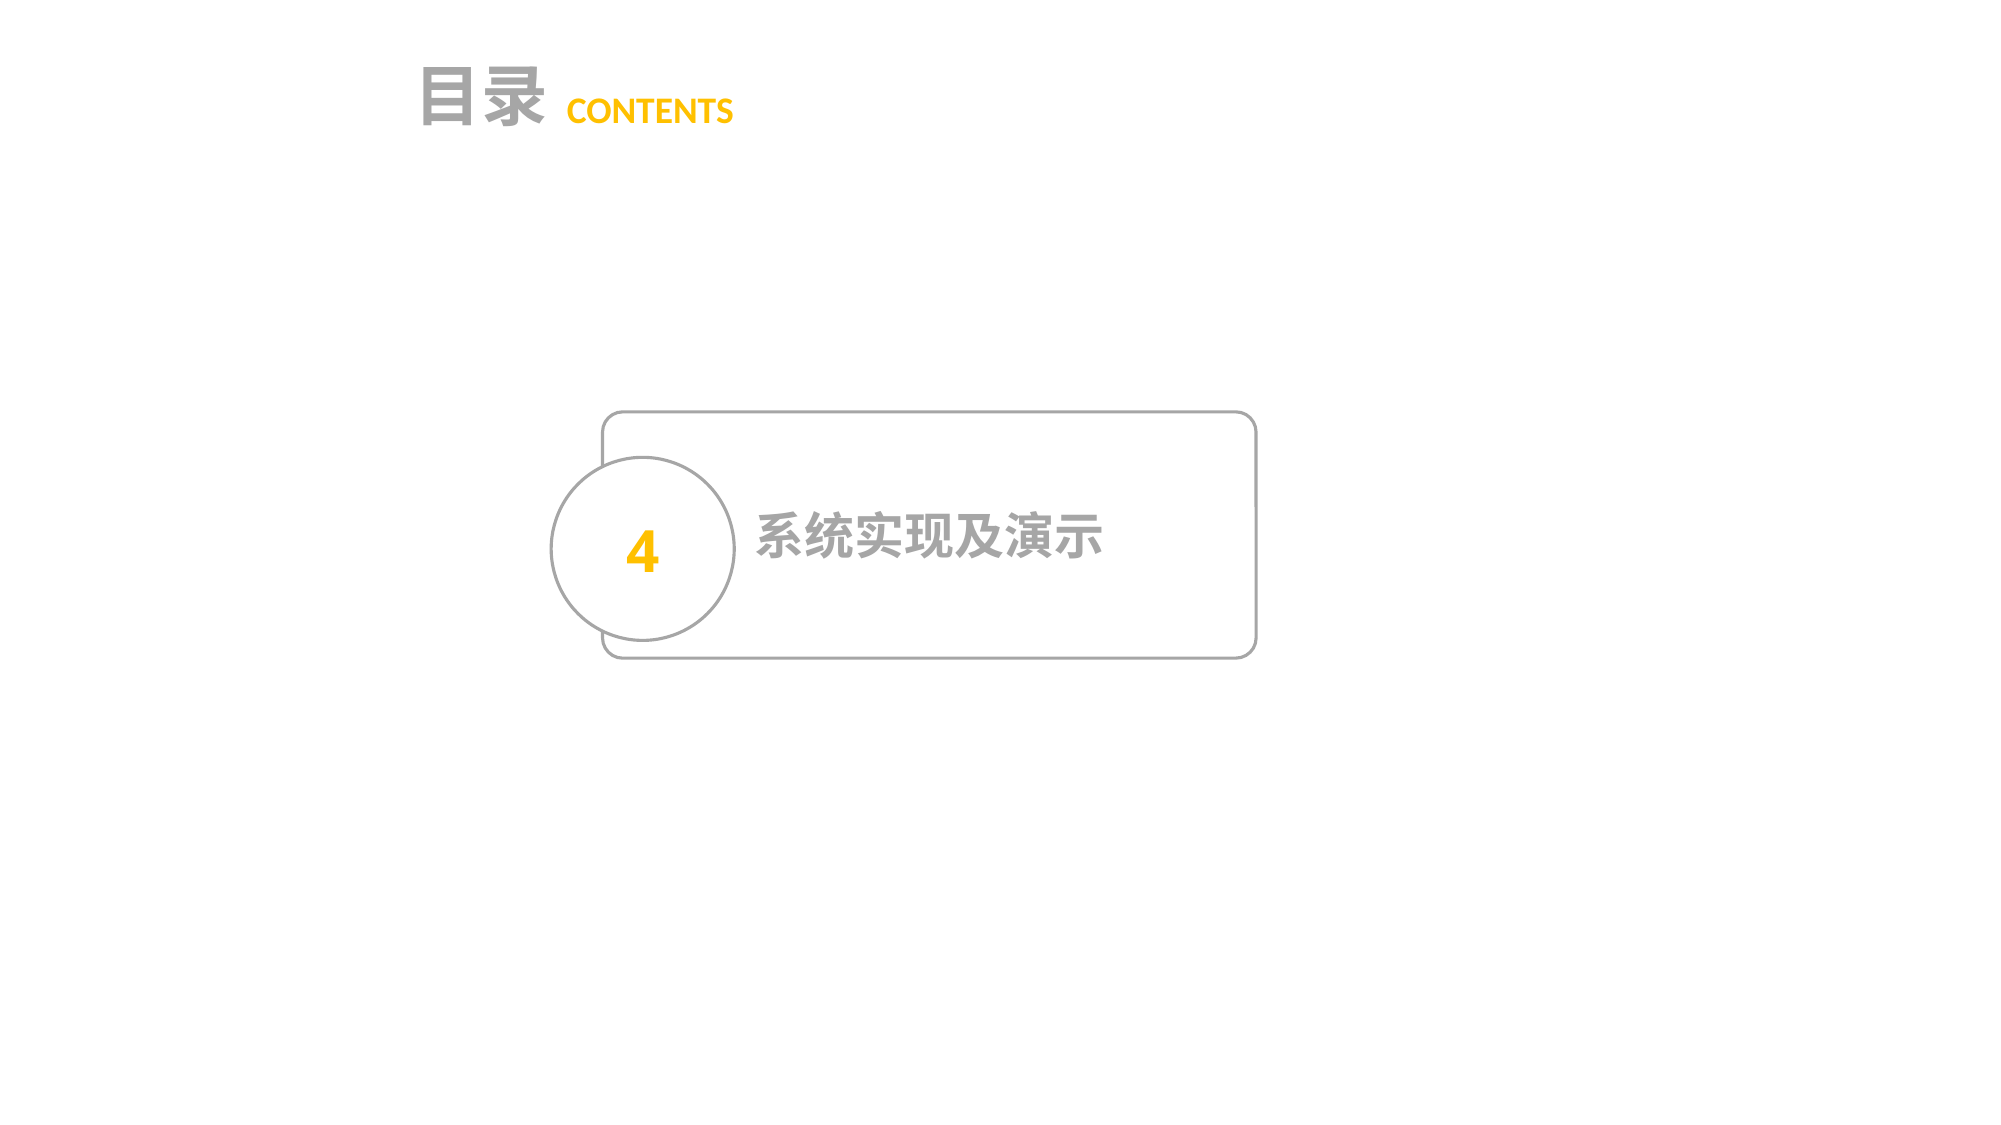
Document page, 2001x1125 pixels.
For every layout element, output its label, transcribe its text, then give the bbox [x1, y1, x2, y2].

text_box 系统实现及演示 [602, 411, 1257, 659]
text_box 4 [551, 457, 735, 641]
text_box CONTENTS [552, 78, 750, 139]
title 目录 [399, 4, 977, 193]
